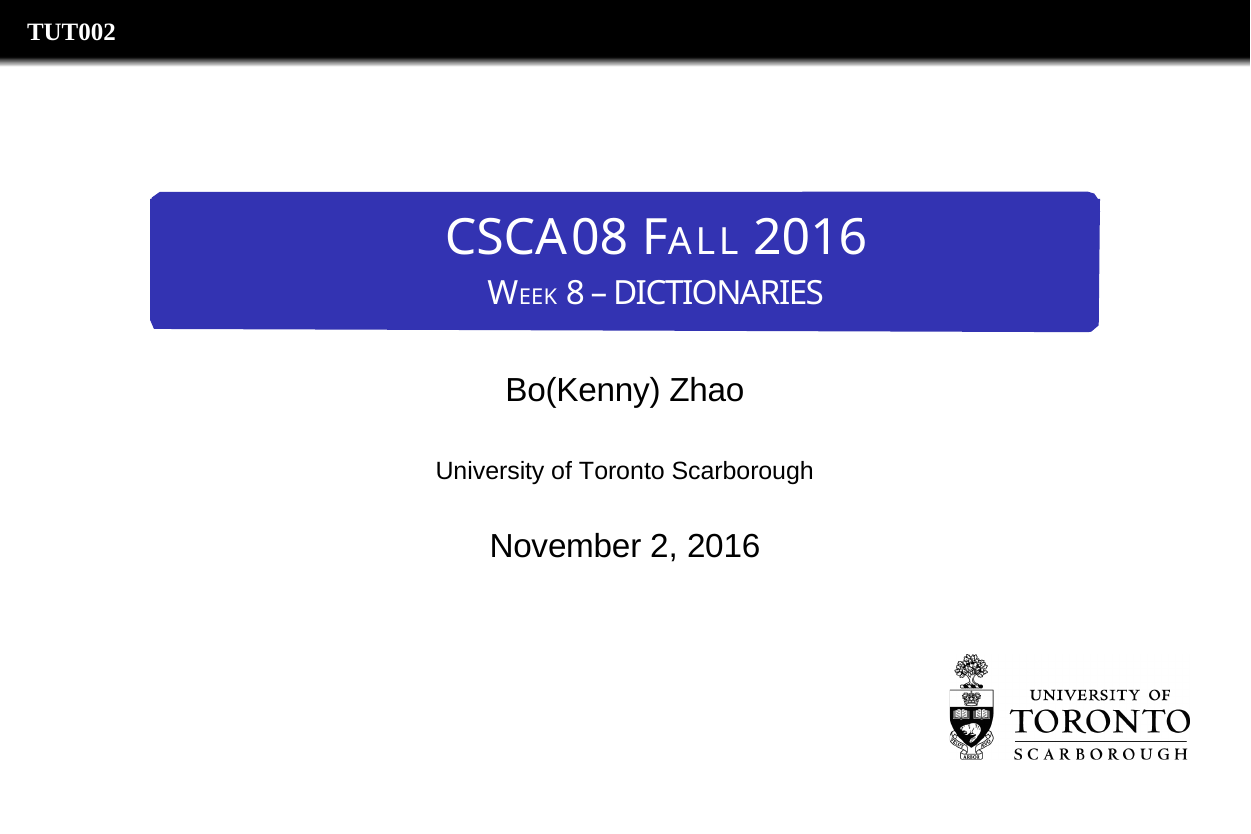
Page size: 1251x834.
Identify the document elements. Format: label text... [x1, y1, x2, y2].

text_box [149, 191, 1101, 333]
text_box November 2, 2016 [474, 516, 776, 572]
text_box Bo(Kenny) Zhao [490, 361, 760, 416]
text_box [949, 654, 1190, 760]
text_box University of Toronto Scarborough [372, 454, 877, 505]
picture [0, 0, 1250, 68]
